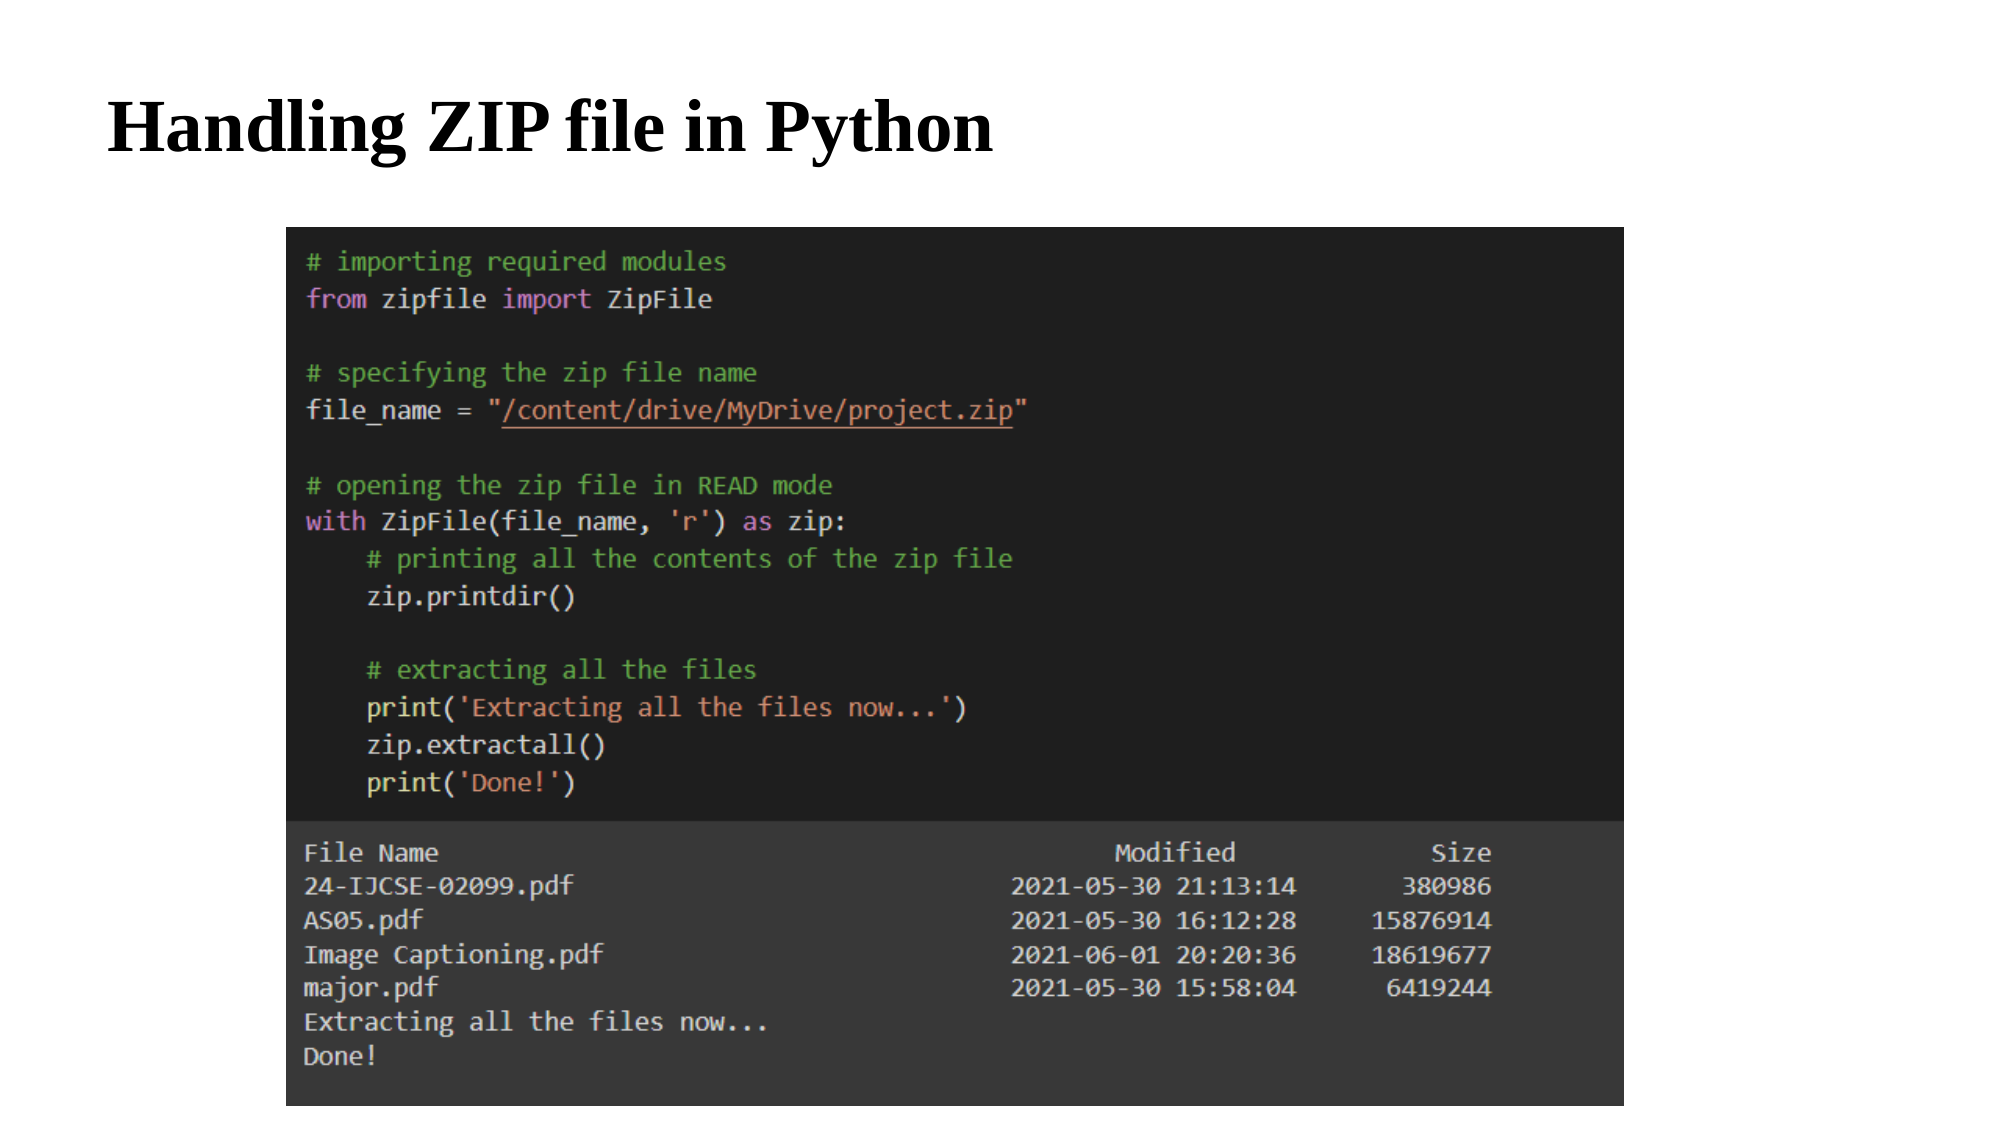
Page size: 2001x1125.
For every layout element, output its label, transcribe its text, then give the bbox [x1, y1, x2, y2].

picture [286, 226, 1624, 1106]
title Handling ZIP file in Python [92, 18, 1818, 236]
